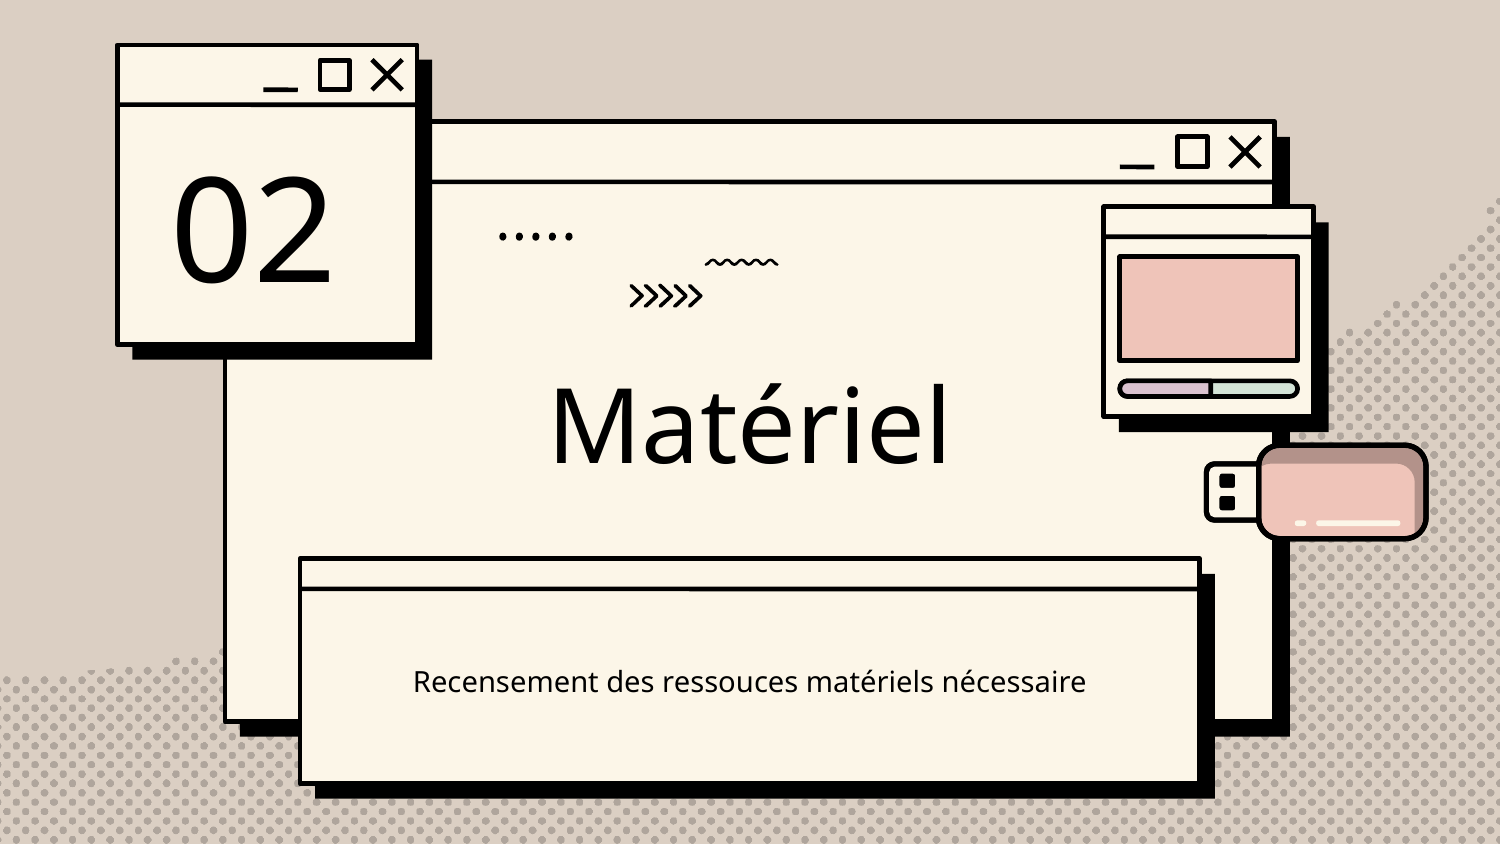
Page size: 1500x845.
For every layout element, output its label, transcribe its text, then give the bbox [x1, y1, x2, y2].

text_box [117, 44, 433, 360]
text_box [643, 284, 659, 308]
title Matériel [300, 346, 1200, 497]
text_box [548, 232, 556, 241]
text_box [673, 284, 688, 308]
text_box [704, 258, 779, 266]
text_box [629, 284, 644, 308]
text_box [658, 283, 674, 308]
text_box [1103, 206, 1329, 433]
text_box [1203, 442, 1429, 542]
text_box [532, 232, 540, 241]
text_box [515, 232, 523, 241]
text_box [499, 232, 507, 241]
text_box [299, 558, 1215, 799]
text_box [688, 284, 703, 308]
text_box [565, 232, 573, 241]
